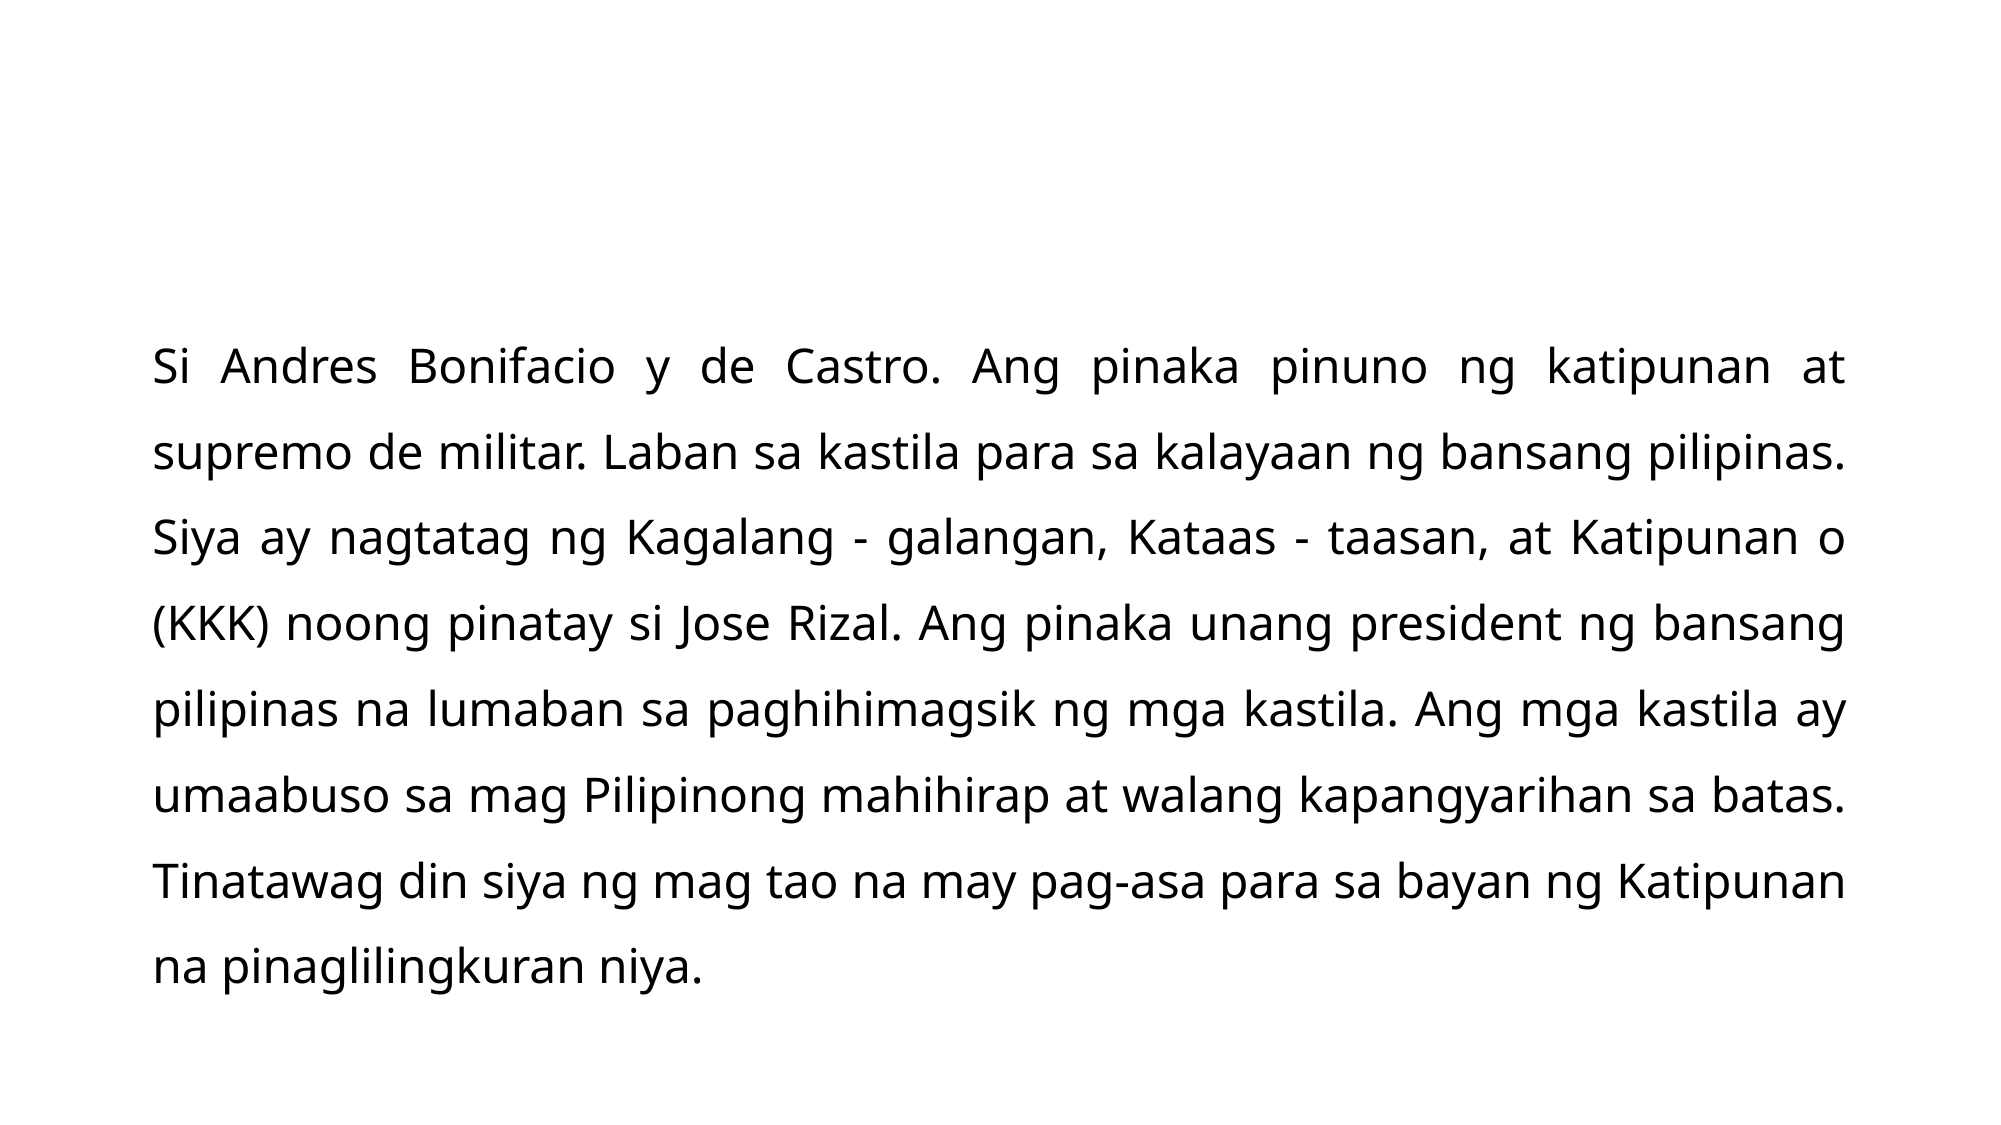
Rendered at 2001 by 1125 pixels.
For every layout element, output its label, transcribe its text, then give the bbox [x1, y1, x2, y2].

list Si Andres Bonifacio y de Castro. Ang pinaka pinuno ng katipunan at supremo de militar. Laban sa kastila para sa kalayaan ng bansang pilipinas. Siya ay nagtatag ng Kagalang - galangan, Kataas - taasan, at Katipunan o (KKK) noong pinatay si Jose Rizal. Ang pinaka unang president ng bansang pilipinas na lumaban sa paghihimagsik ng mga kastila. Ang mga kastila ay umaabuso sa mag Pilipinong mahihirap at walang kapangyarihan sa batas. Tinatawag din siya ng mag tao na may pag-asa para sa bayan ng Katipunan na pinaglilingkuran niya. [137, 299, 1863, 1014]
